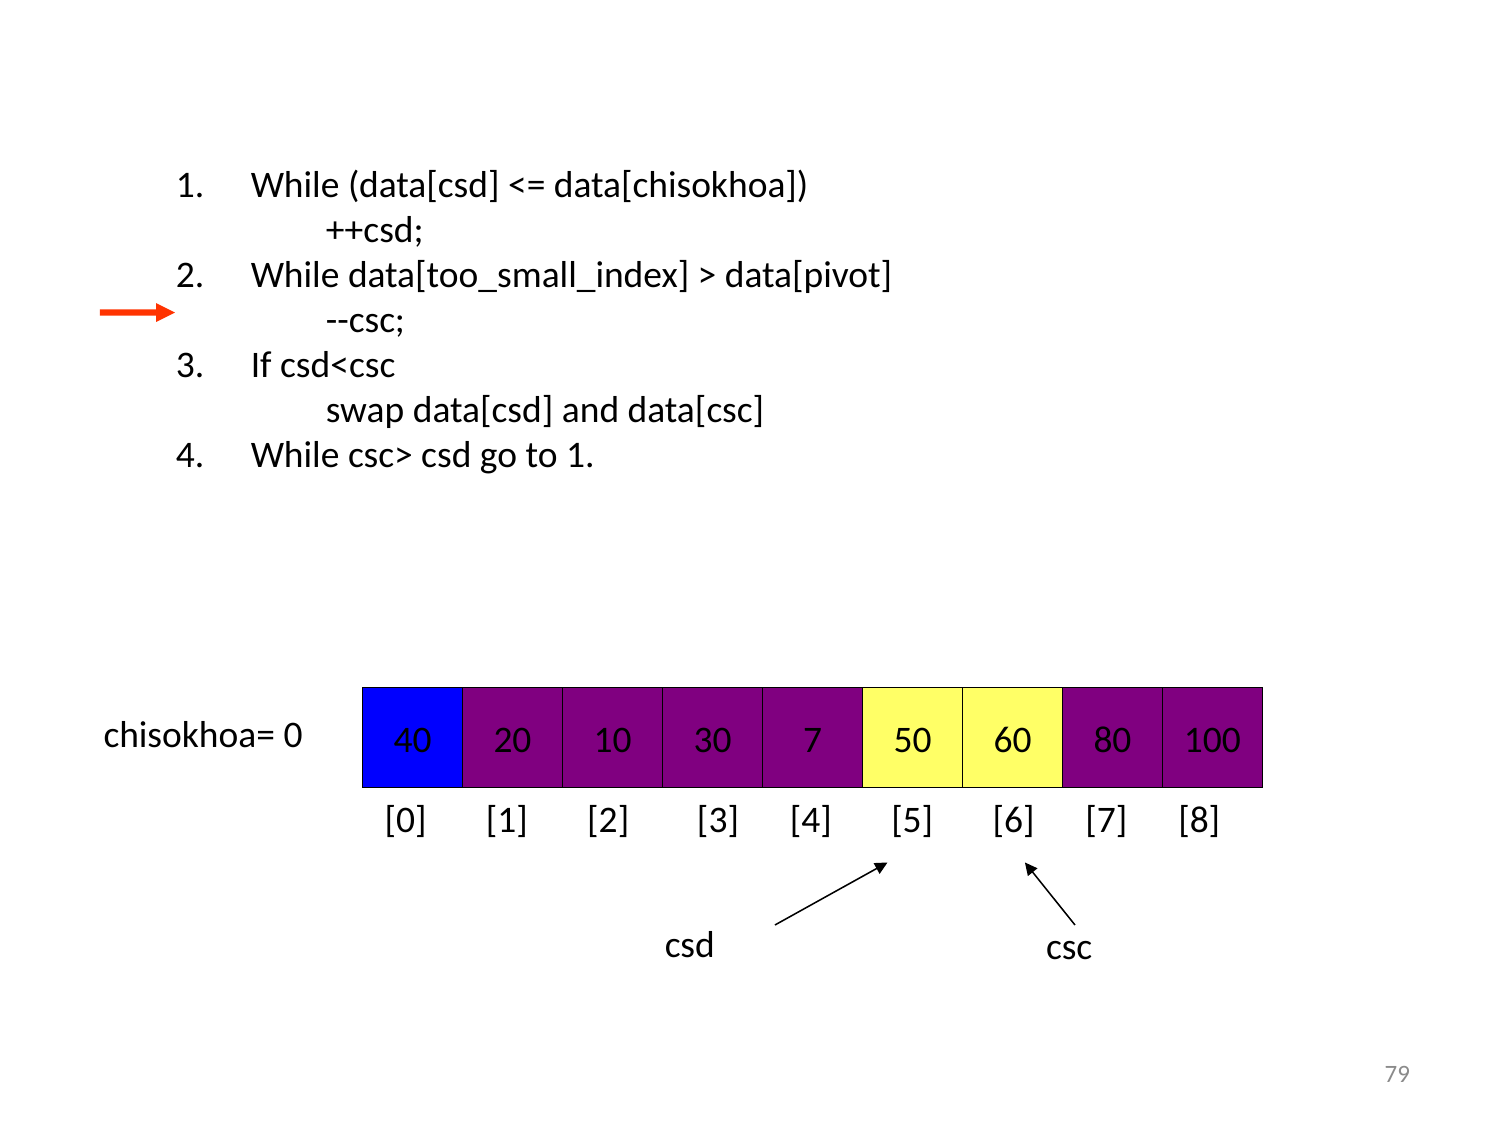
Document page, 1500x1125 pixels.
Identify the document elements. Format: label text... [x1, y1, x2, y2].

text_box 7 [762, 687, 862, 787]
text_box [774, 862, 888, 926]
text_box 30 [662, 687, 762, 787]
text_box 50 [862, 687, 962, 787]
text_box 100 [1162, 687, 1263, 787]
text_box 40 [362, 687, 462, 788]
text_box [0] [1] [2] [3] [4] [5] [6] [7] [8] [369, 787, 1383, 848]
text_box 60 [962, 687, 1062, 787]
slide_number 79 [1074, 1042, 1425, 1103]
text_box [99, 306, 175, 319]
text_box [1024, 862, 1076, 926]
text_box While (data[csd] <= data[chisokhoa]) ++csd; While data[too_small_index] > data[pivot] --csc; If csd<csc swap data[csd] and data[csc] While csc> csd go to 1. [161, 152, 930, 618]
text_box 10 [562, 687, 662, 787]
text_box csd [650, 912, 1065, 973]
text_box 20 [462, 687, 562, 787]
text_box chisokhoa= 0 [88, 702, 318, 762]
text_box csc [1031, 914, 1313, 975]
text_box 80 [1062, 687, 1162, 787]
